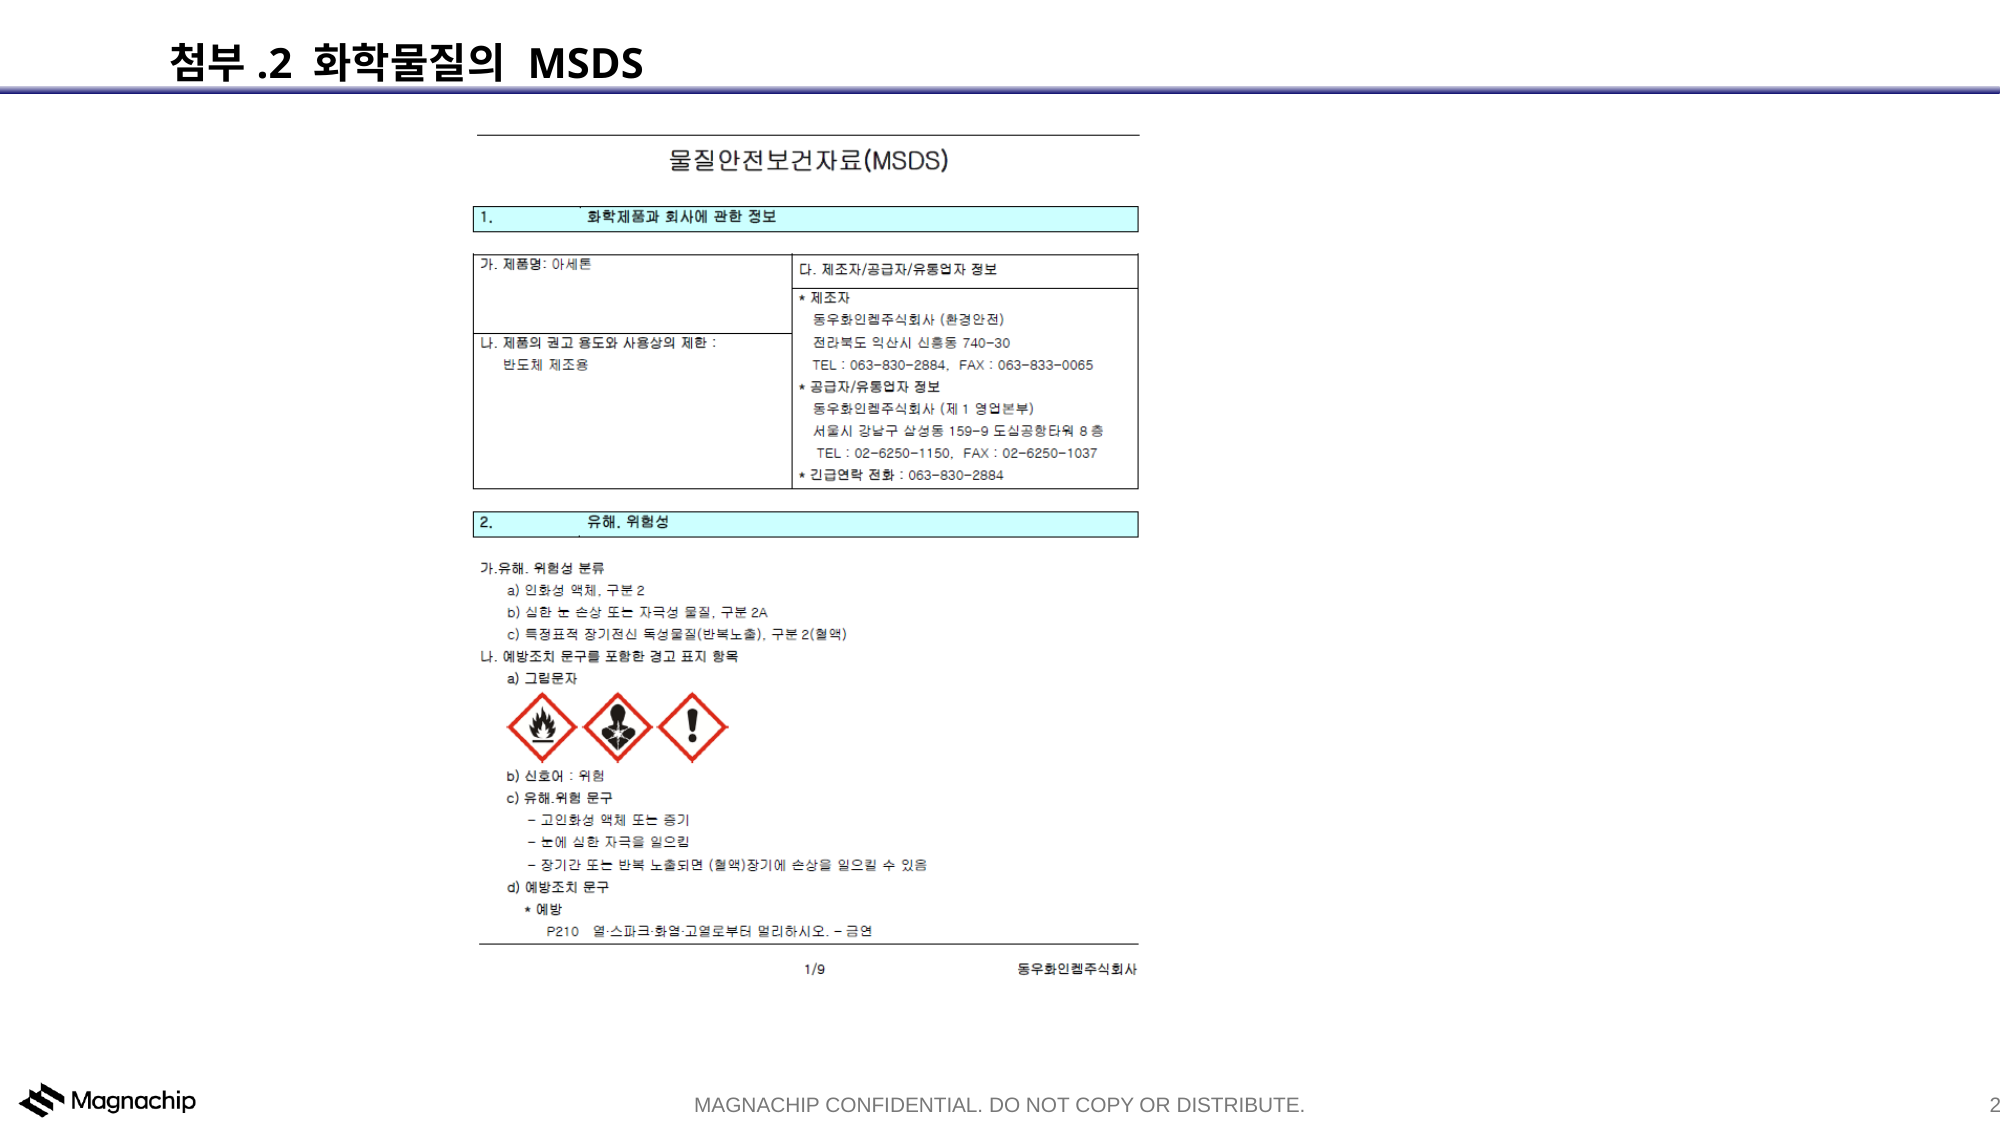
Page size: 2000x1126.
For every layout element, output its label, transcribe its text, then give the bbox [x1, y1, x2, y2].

text_box 첨부.2 화학물질의 MSDS [154, 4, 659, 94]
picture [467, 125, 1143, 989]
picture [17, 1081, 196, 1118]
